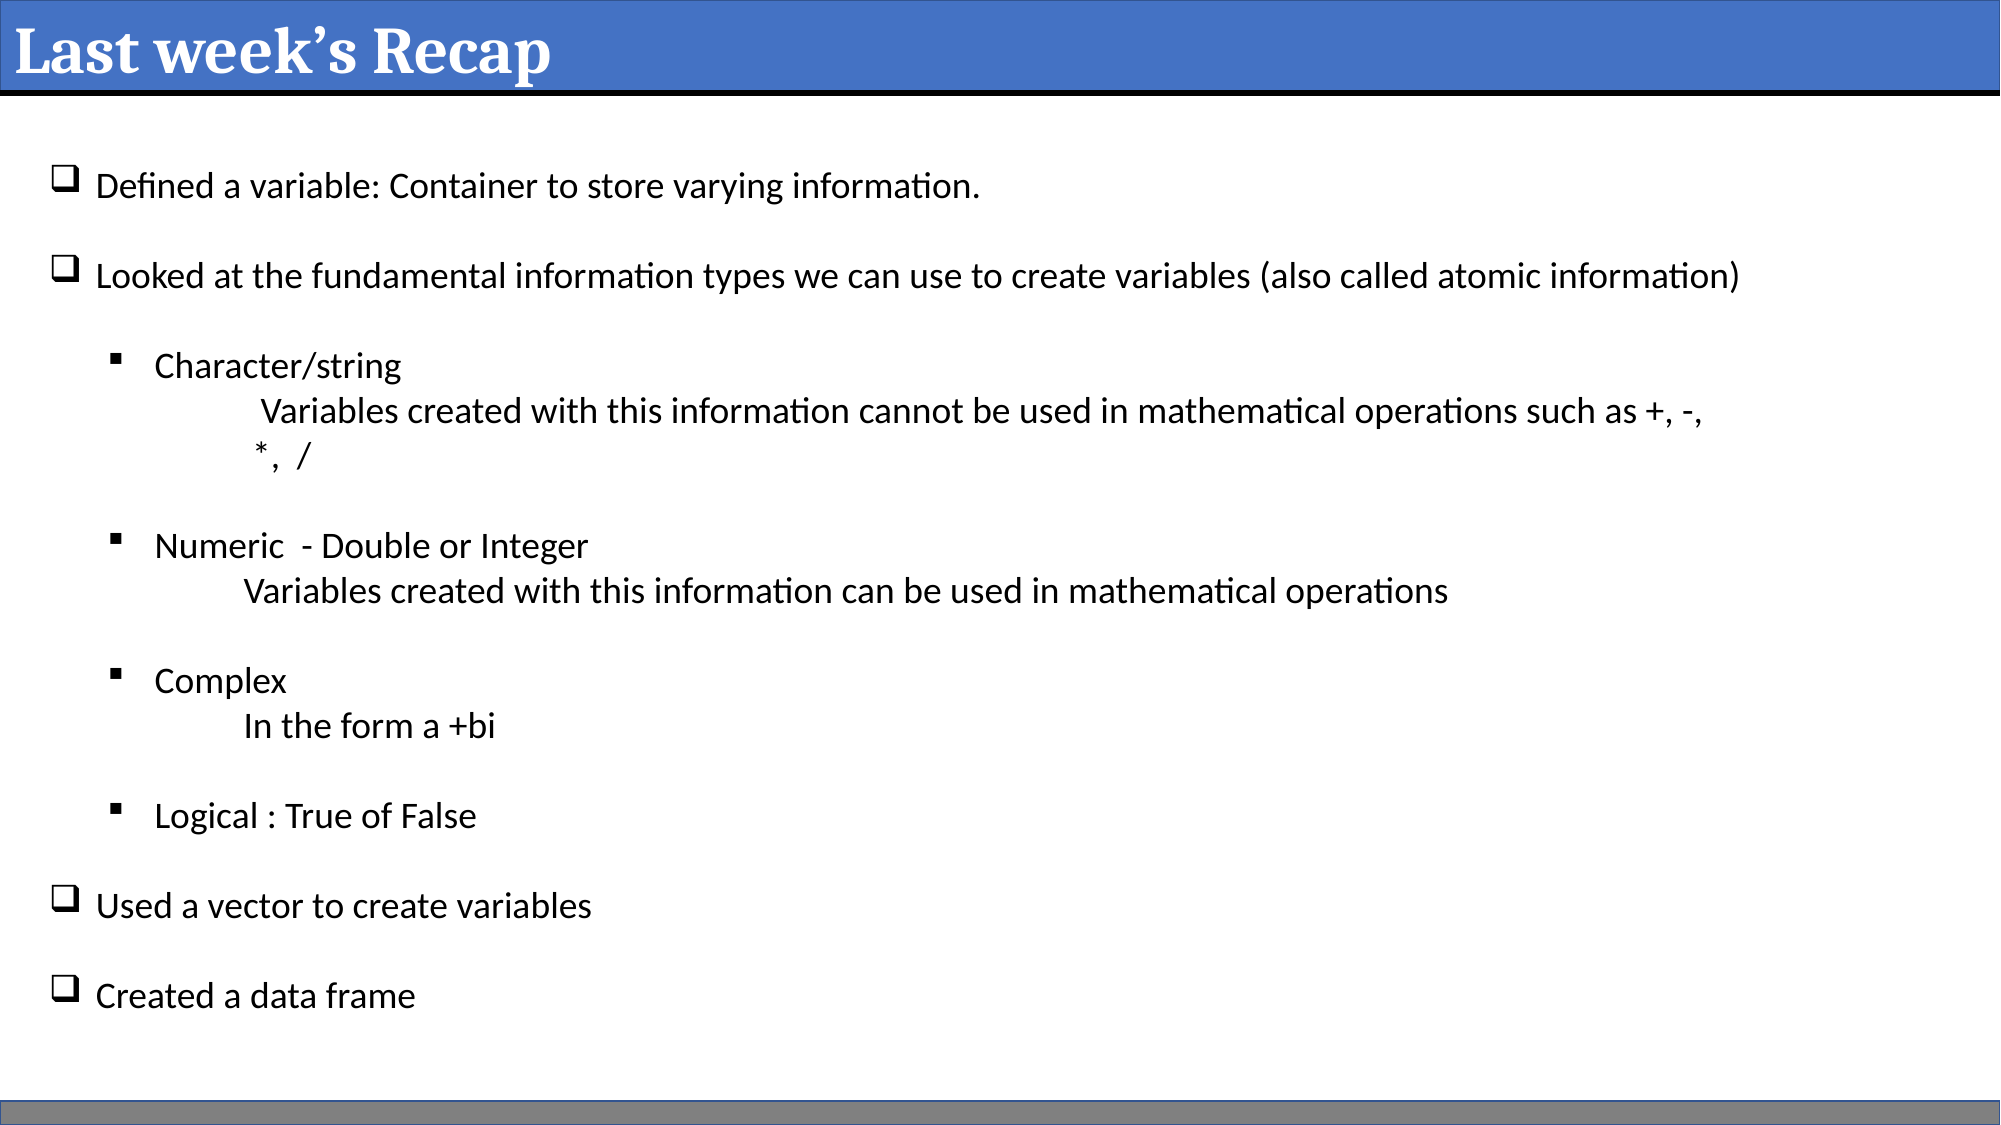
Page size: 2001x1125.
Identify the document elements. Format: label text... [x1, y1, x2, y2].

text_box [0, 1100, 2000, 1125]
text_box Last week’s Recap [0, 0, 2000, 90]
text_box Defined a variable: Container to store varying information. Looked at the fundamental information types we can use to create variables (also called atomic information) Character/string Variables created with this information cannot be used in mathematical operations such as +, -, *, / Numeric - Double or Integer Variables created with this information can be used in mathematical operations Complex In the form a +bi Logical : True of False Used a vector to create variables Created a data frame [34, 153, 1955, 1024]
